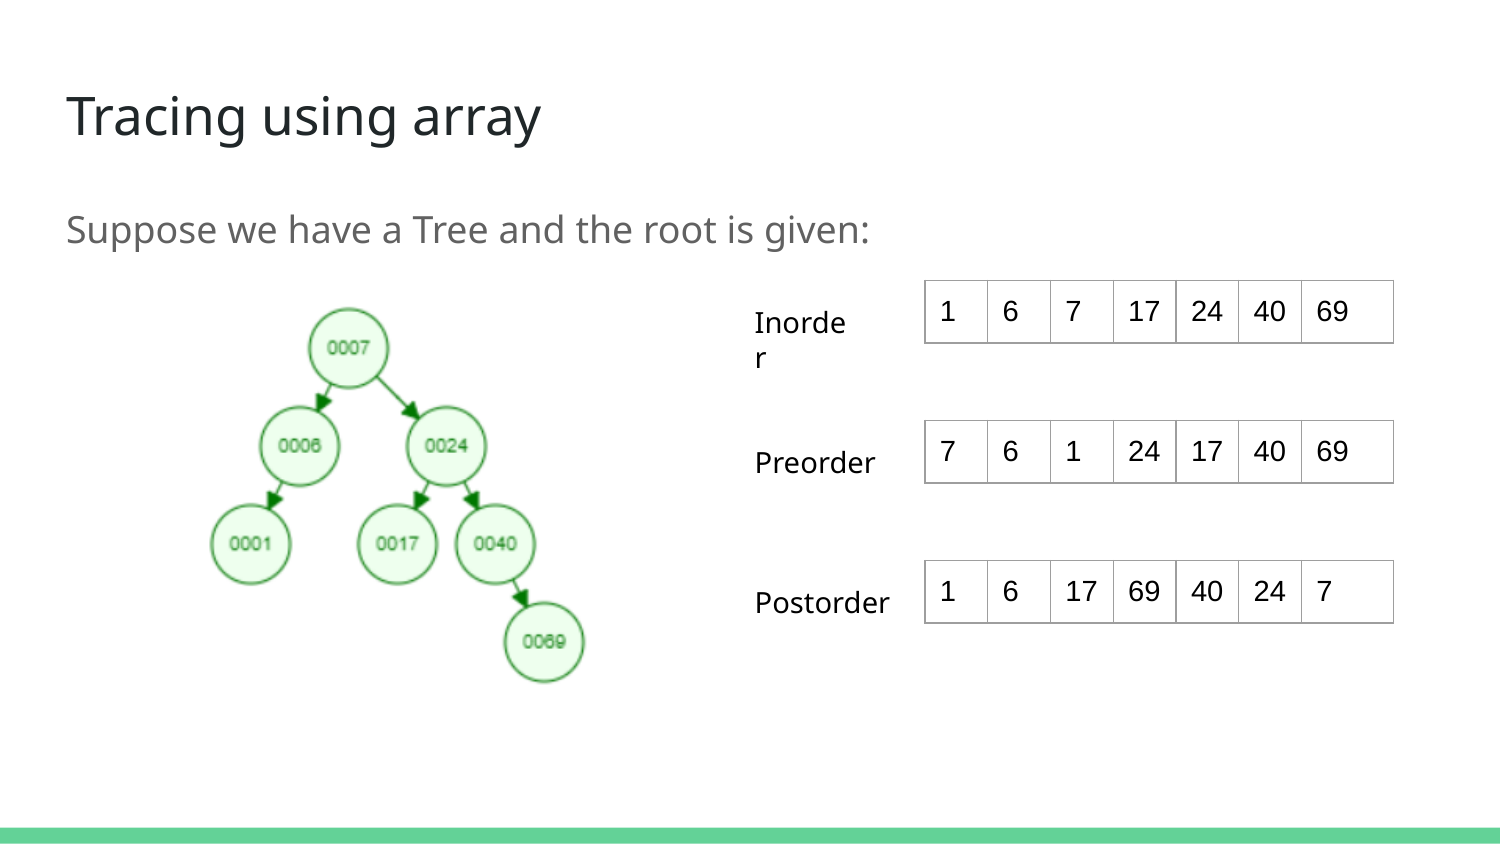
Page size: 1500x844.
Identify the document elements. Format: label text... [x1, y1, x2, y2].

table_header 69 [1114, 561, 1175, 622]
title Tracing using array [51, 67, 1449, 161]
table_header 6 [988, 421, 1050, 482]
table_header 17 [1051, 561, 1113, 622]
table_header 17 [1114, 281, 1175, 342]
list Suppose we have a Tree and the root is given: [51, 184, 1449, 746]
table_header 7 [1302, 561, 1393, 622]
table_header 1 [926, 561, 987, 622]
table_header 40 [1177, 561, 1238, 622]
table_header 40 [1239, 281, 1301, 342]
table_header 17 [1177, 421, 1238, 482]
text_box Inorder [739, 288, 865, 336]
picture [94, 290, 666, 746]
table_header 40 [1239, 421, 1301, 482]
table_header 1 [926, 281, 987, 342]
text_box Preorder [739, 429, 896, 477]
table_header 69 [1302, 421, 1393, 482]
table_header 7 [926, 421, 987, 482]
table_header 1 [1051, 421, 1113, 482]
table_header 7 [1051, 281, 1113, 342]
table_header 24 [1177, 281, 1238, 342]
table_header 24 [1114, 421, 1175, 482]
text_box Postorder [739, 569, 913, 617]
table_header 6 [988, 281, 1050, 342]
table_header 69 [1302, 281, 1393, 342]
table_header 24 [1239, 561, 1301, 622]
table_header 6 [988, 561, 1050, 622]
